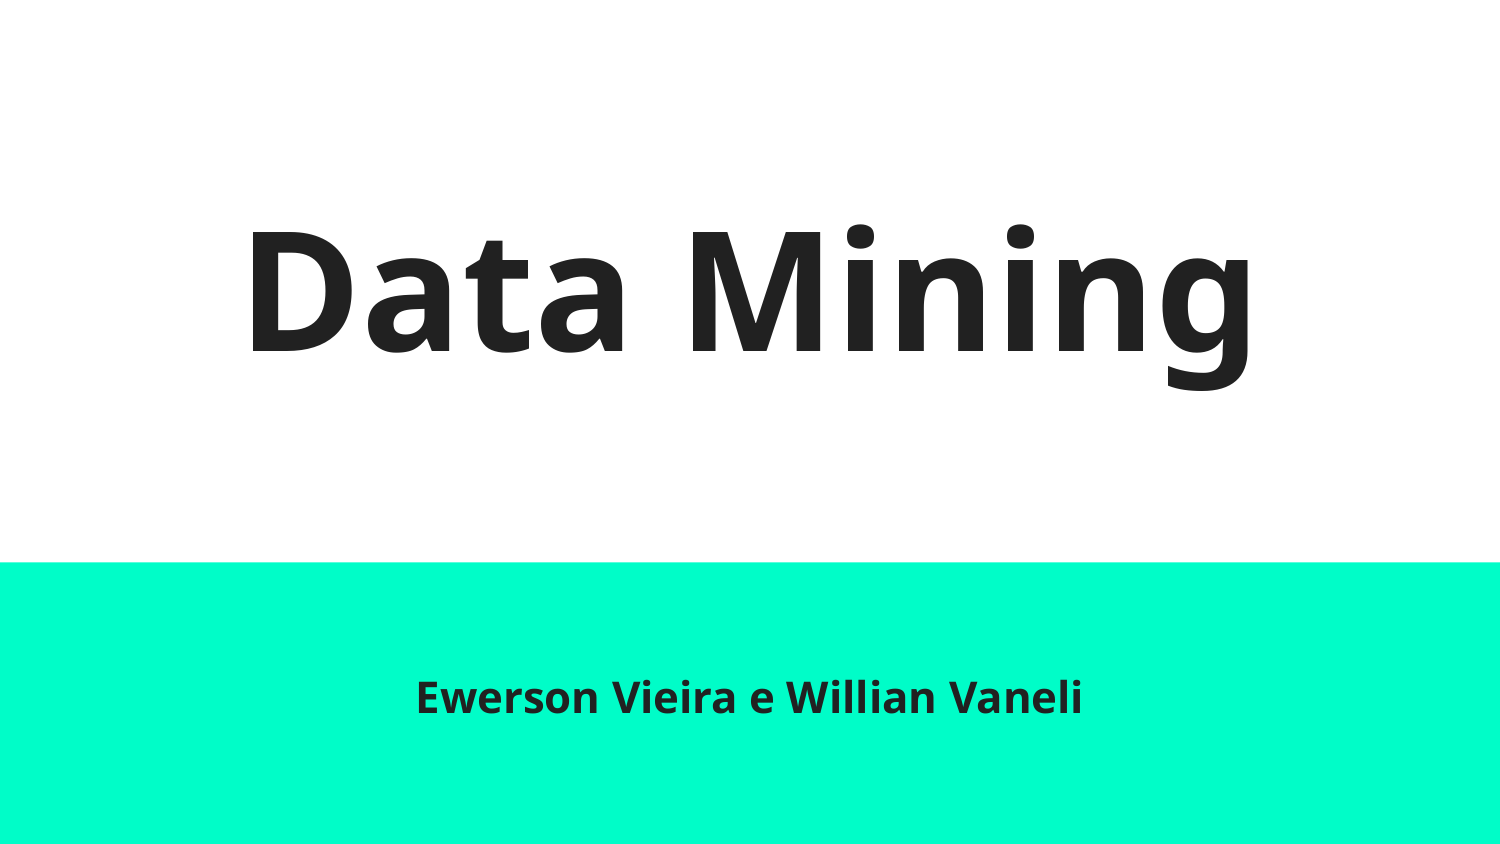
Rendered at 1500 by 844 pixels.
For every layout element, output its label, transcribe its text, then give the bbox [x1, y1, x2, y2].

subtitle Ewerson Vieira e Willian Vaneli [51, 638, 1449, 755]
title Data Mining [51, 64, 1449, 506]
